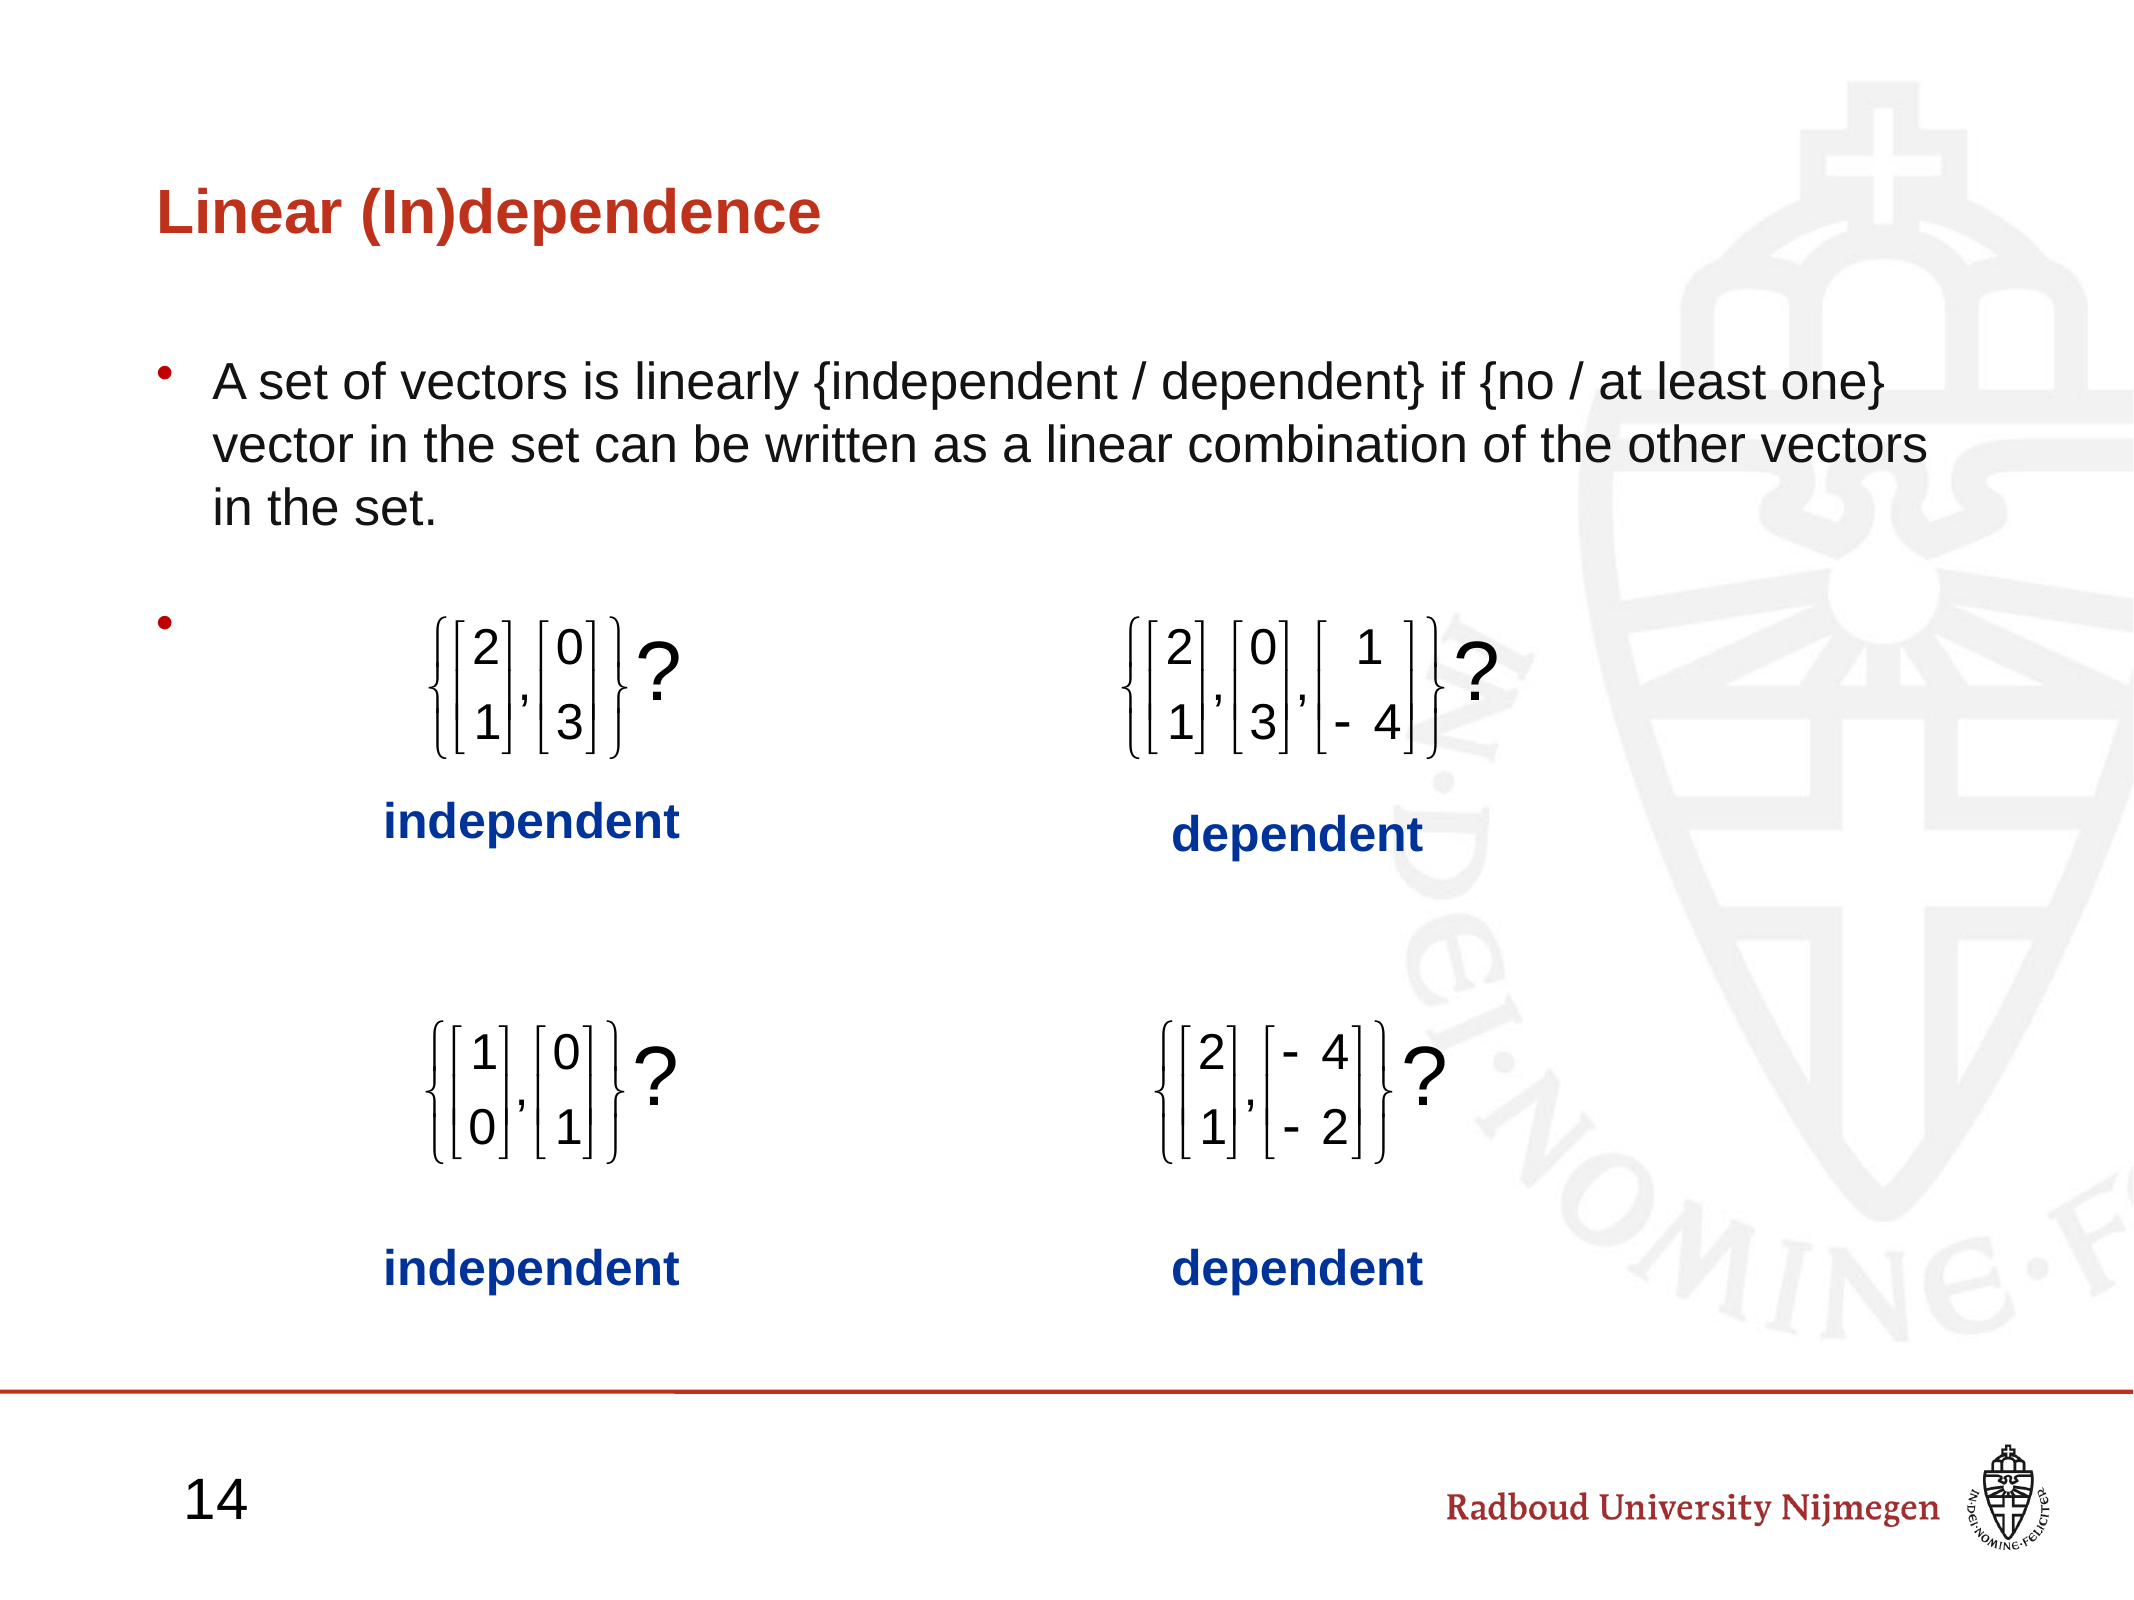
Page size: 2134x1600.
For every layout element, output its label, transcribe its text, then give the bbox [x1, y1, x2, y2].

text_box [414, 1012, 688, 1173]
text_box independent [361, 777, 775, 859]
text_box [1142, 1012, 1455, 1173]
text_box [1110, 607, 1507, 768]
text_box independent [361, 1225, 843, 1307]
text_box dependent [1149, 790, 1540, 872]
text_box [417, 607, 691, 768]
text_box dependent [1149, 1225, 1599, 1307]
title Linear (In)dependence [147, 162, 1961, 336]
picture [0, 1394, 2134, 1600]
slide_number 14 [168, 1453, 667, 1540]
picture [0, 0, 2134, 1389]
list A set of vectors is linearly {independent / dependent} if {no / at least one} vector in the set can be written as a linear combination of the other vectors in the set. [147, 339, 1961, 1325]
